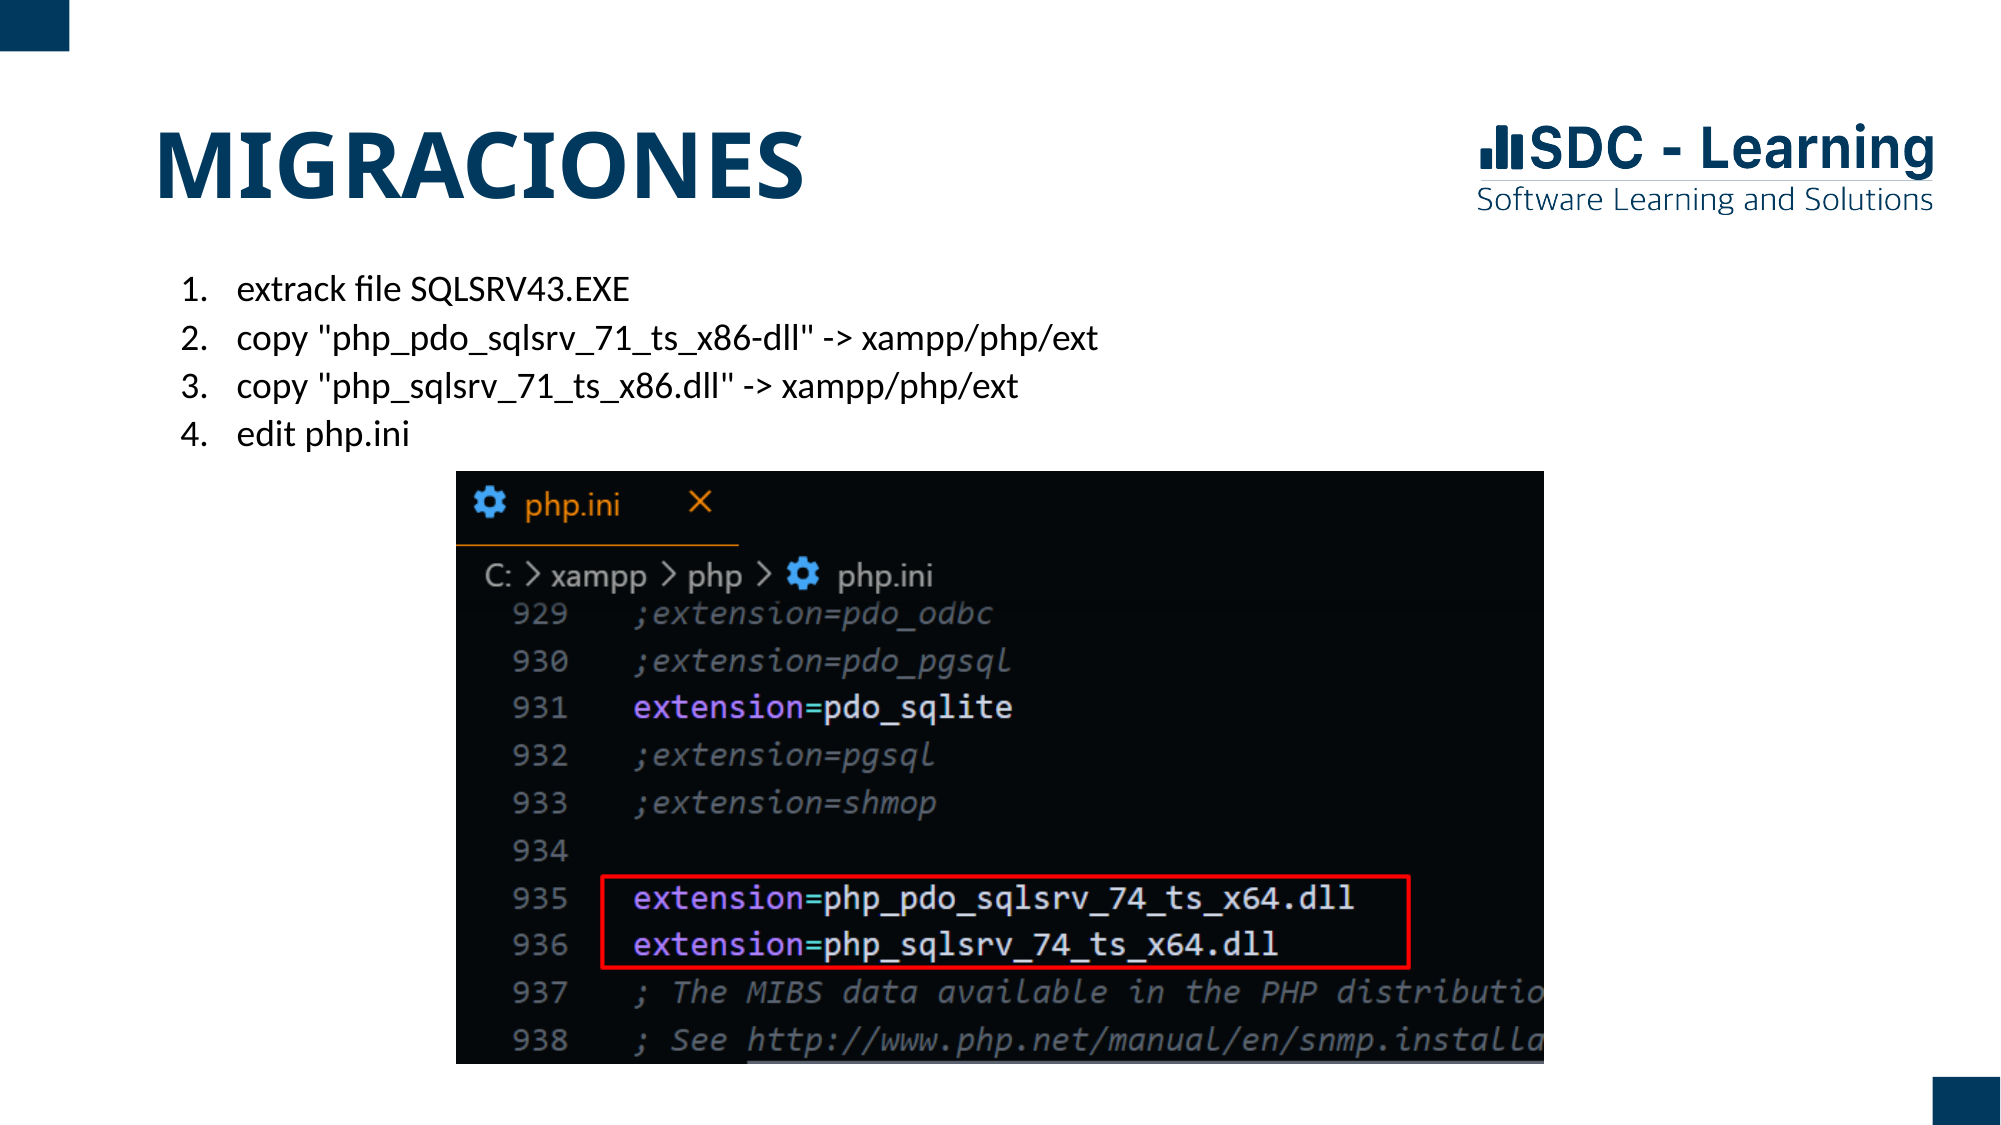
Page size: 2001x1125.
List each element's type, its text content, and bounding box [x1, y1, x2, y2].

text_box extrack file SQLSRV43.EXE copy "php_pdo_sqlsrv_71_ts_x86-dll" -> xampp/php/ext copy "php_sqlsrv_71_ts_x86.dll" -> xampp/php/ext edit php.ini [165, 253, 1167, 462]
title MIGRACIONES [137, 59, 1863, 278]
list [456, 471, 1544, 1064]
picture [1863, 123, 1933, 215]
